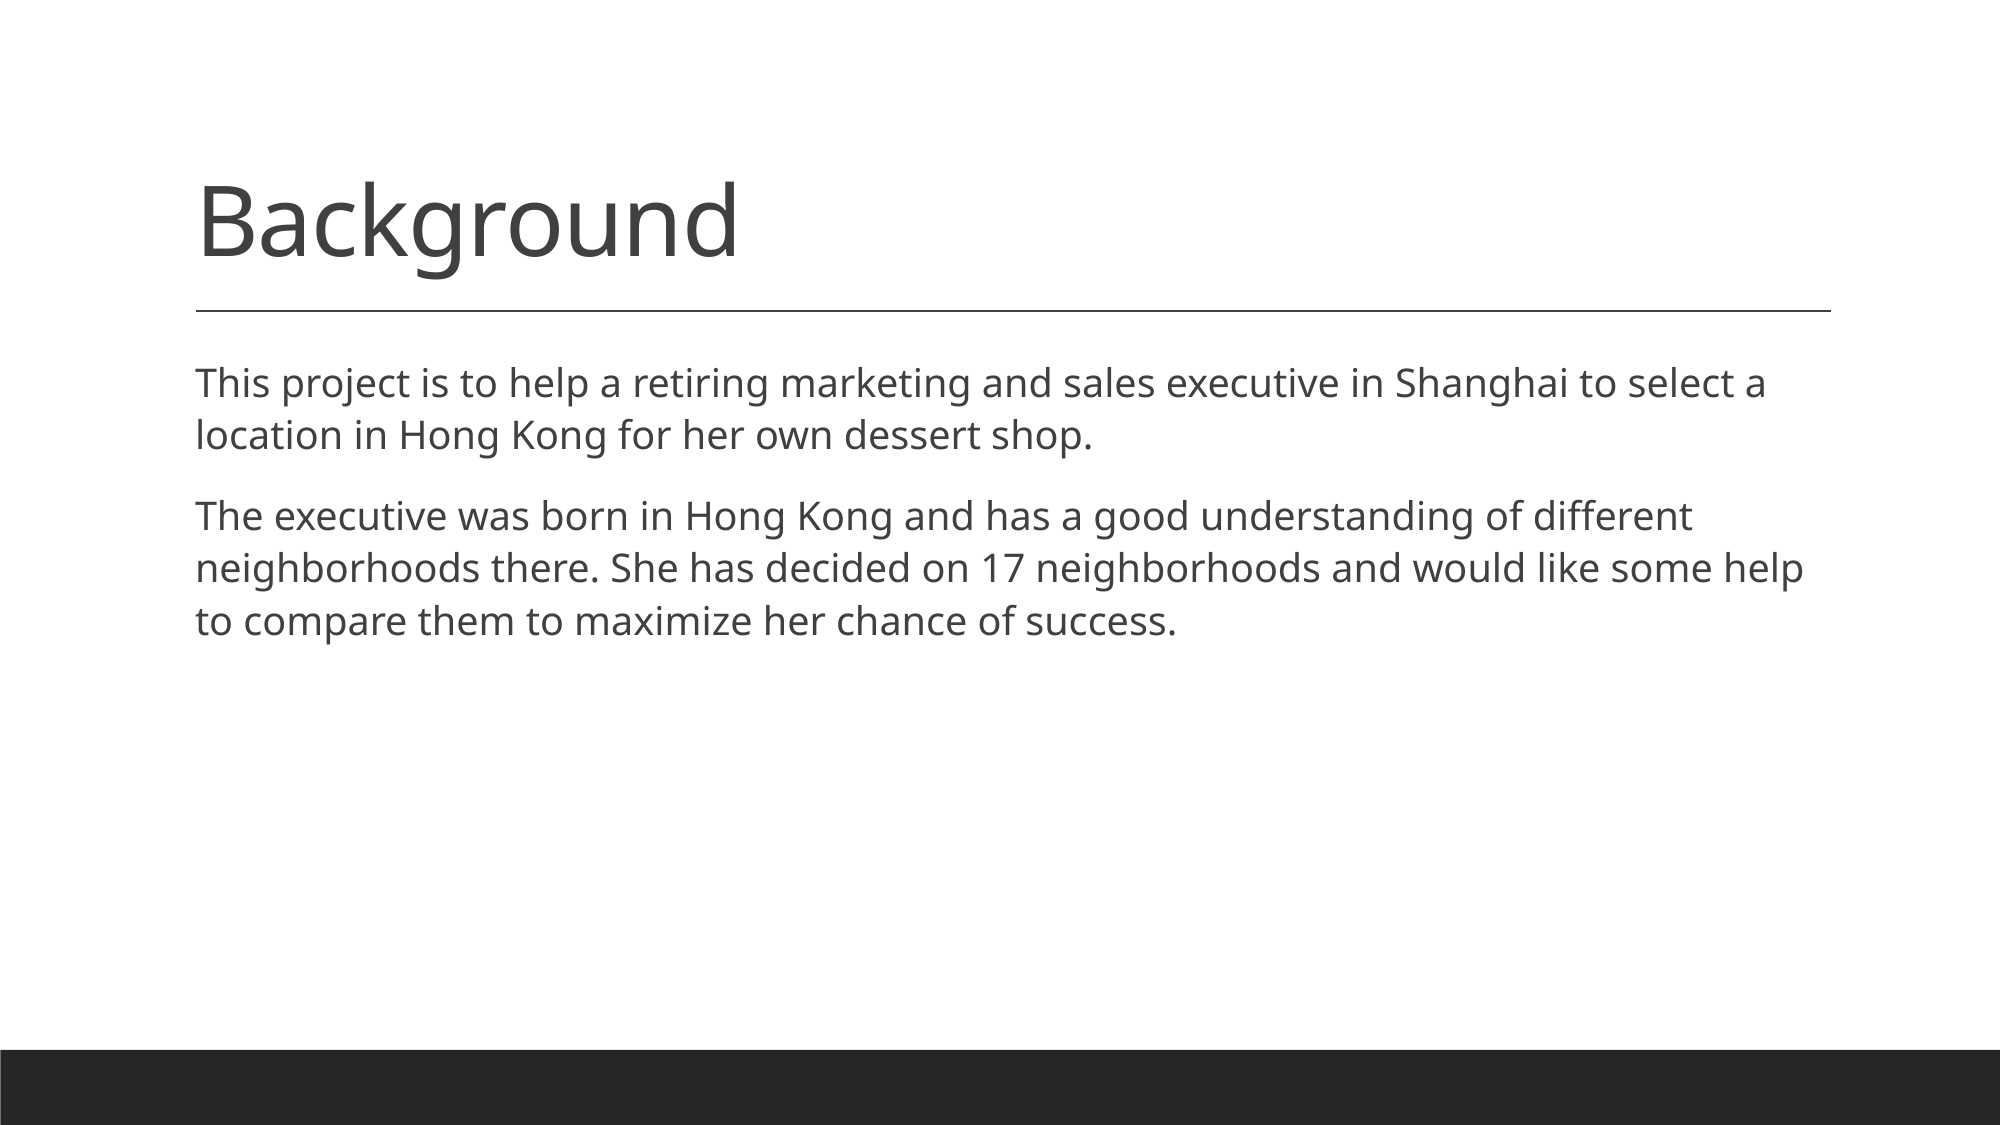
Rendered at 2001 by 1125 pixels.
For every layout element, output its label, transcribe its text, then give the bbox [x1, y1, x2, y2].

list This project is to help a retiring marketing and sales executive in Shanghai to select a location in Hong Kong for her own dessert shop. The executive was born in Hong Kong and has a good understanding of different neighborhoods there. She has decided on 17 neighborhoods and would like some help to compare them to maximize her chance of success. [180, 345, 1830, 963]
title Background [180, 47, 1830, 285]
